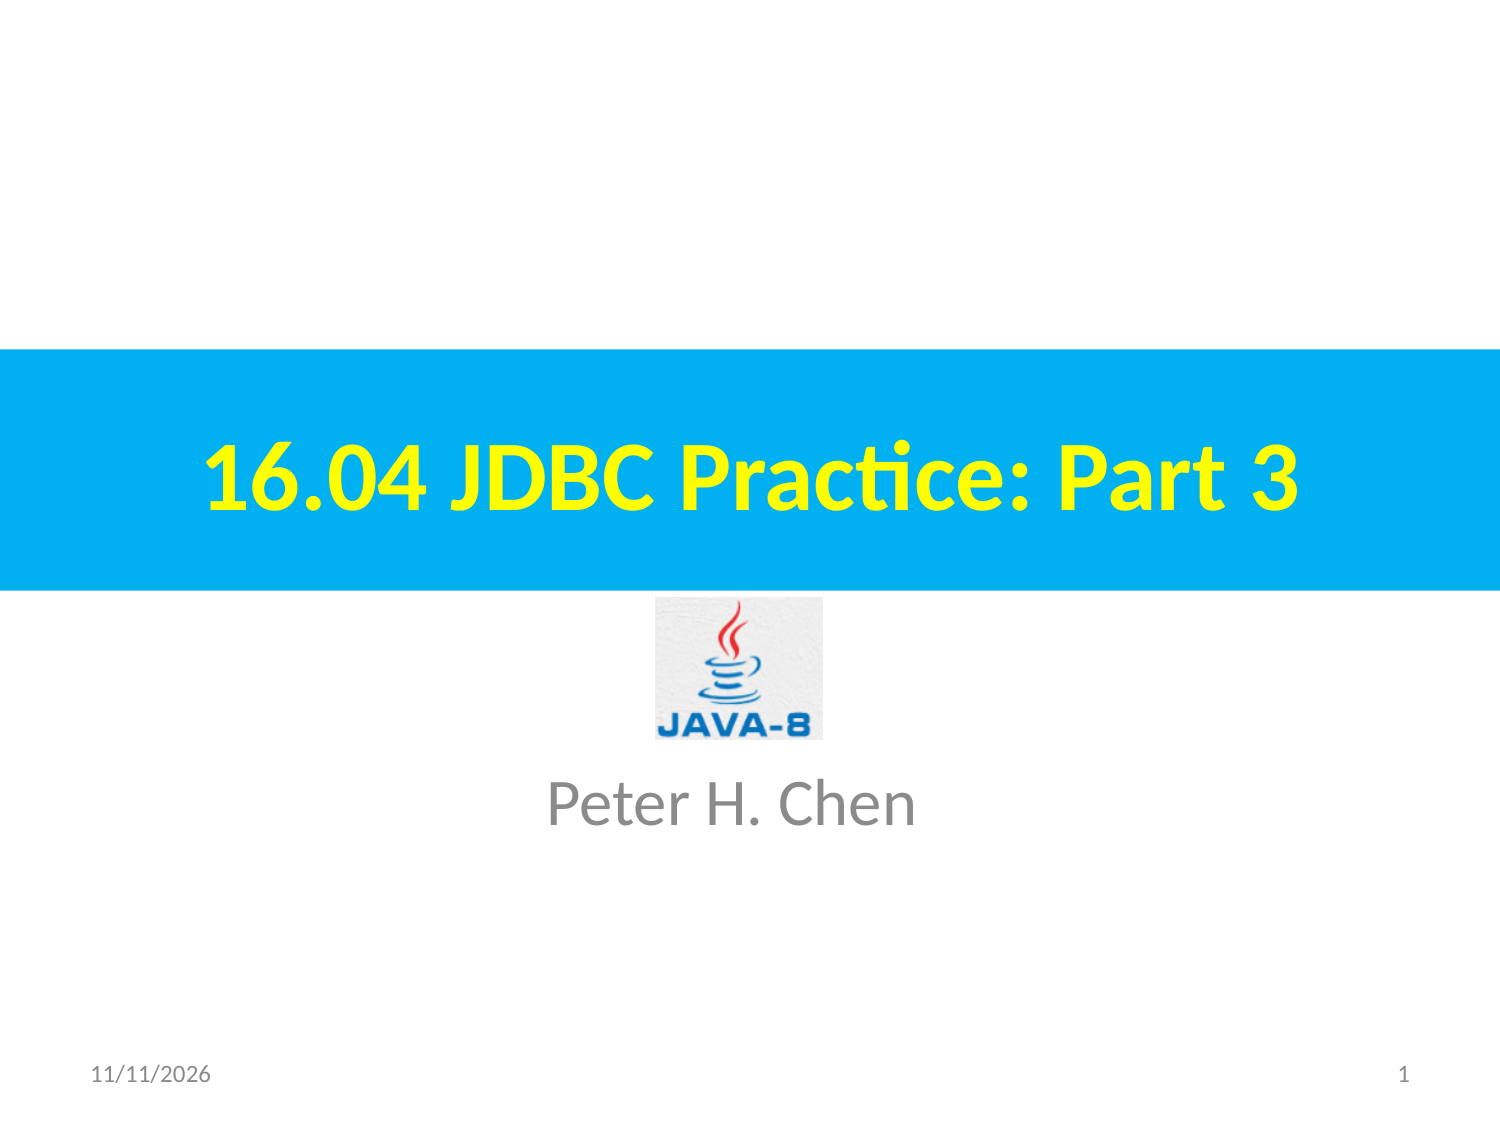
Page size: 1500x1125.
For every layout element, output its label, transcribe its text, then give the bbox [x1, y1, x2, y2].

title 16.04 JDBC Practice: Part 3 [0, 349, 1500, 591]
picture [655, 597, 823, 740]
subtitle Peter H. Chen [206, 751, 1257, 866]
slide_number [75, 1042, 425, 1103]
slide_number 1 [1074, 1042, 1425, 1103]
